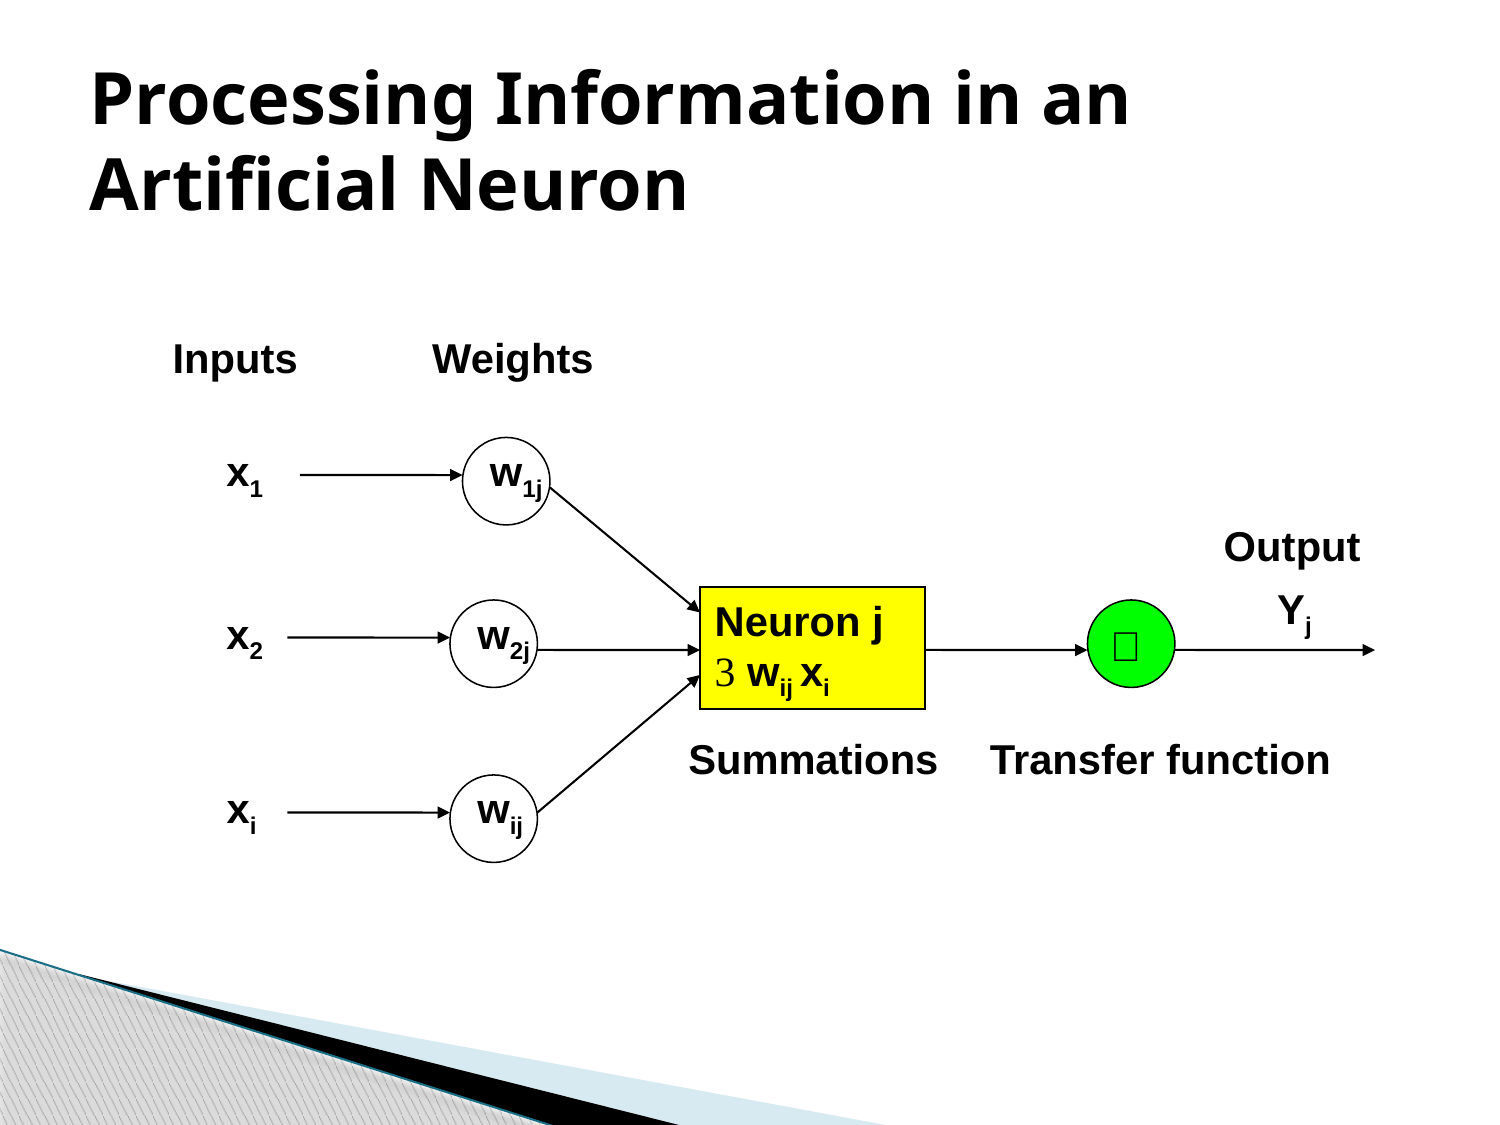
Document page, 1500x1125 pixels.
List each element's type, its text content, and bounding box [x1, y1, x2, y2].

title Processing Information in an Artificial Neuron [75, 45, 1425, 233]
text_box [162, 324, 1376, 863]
